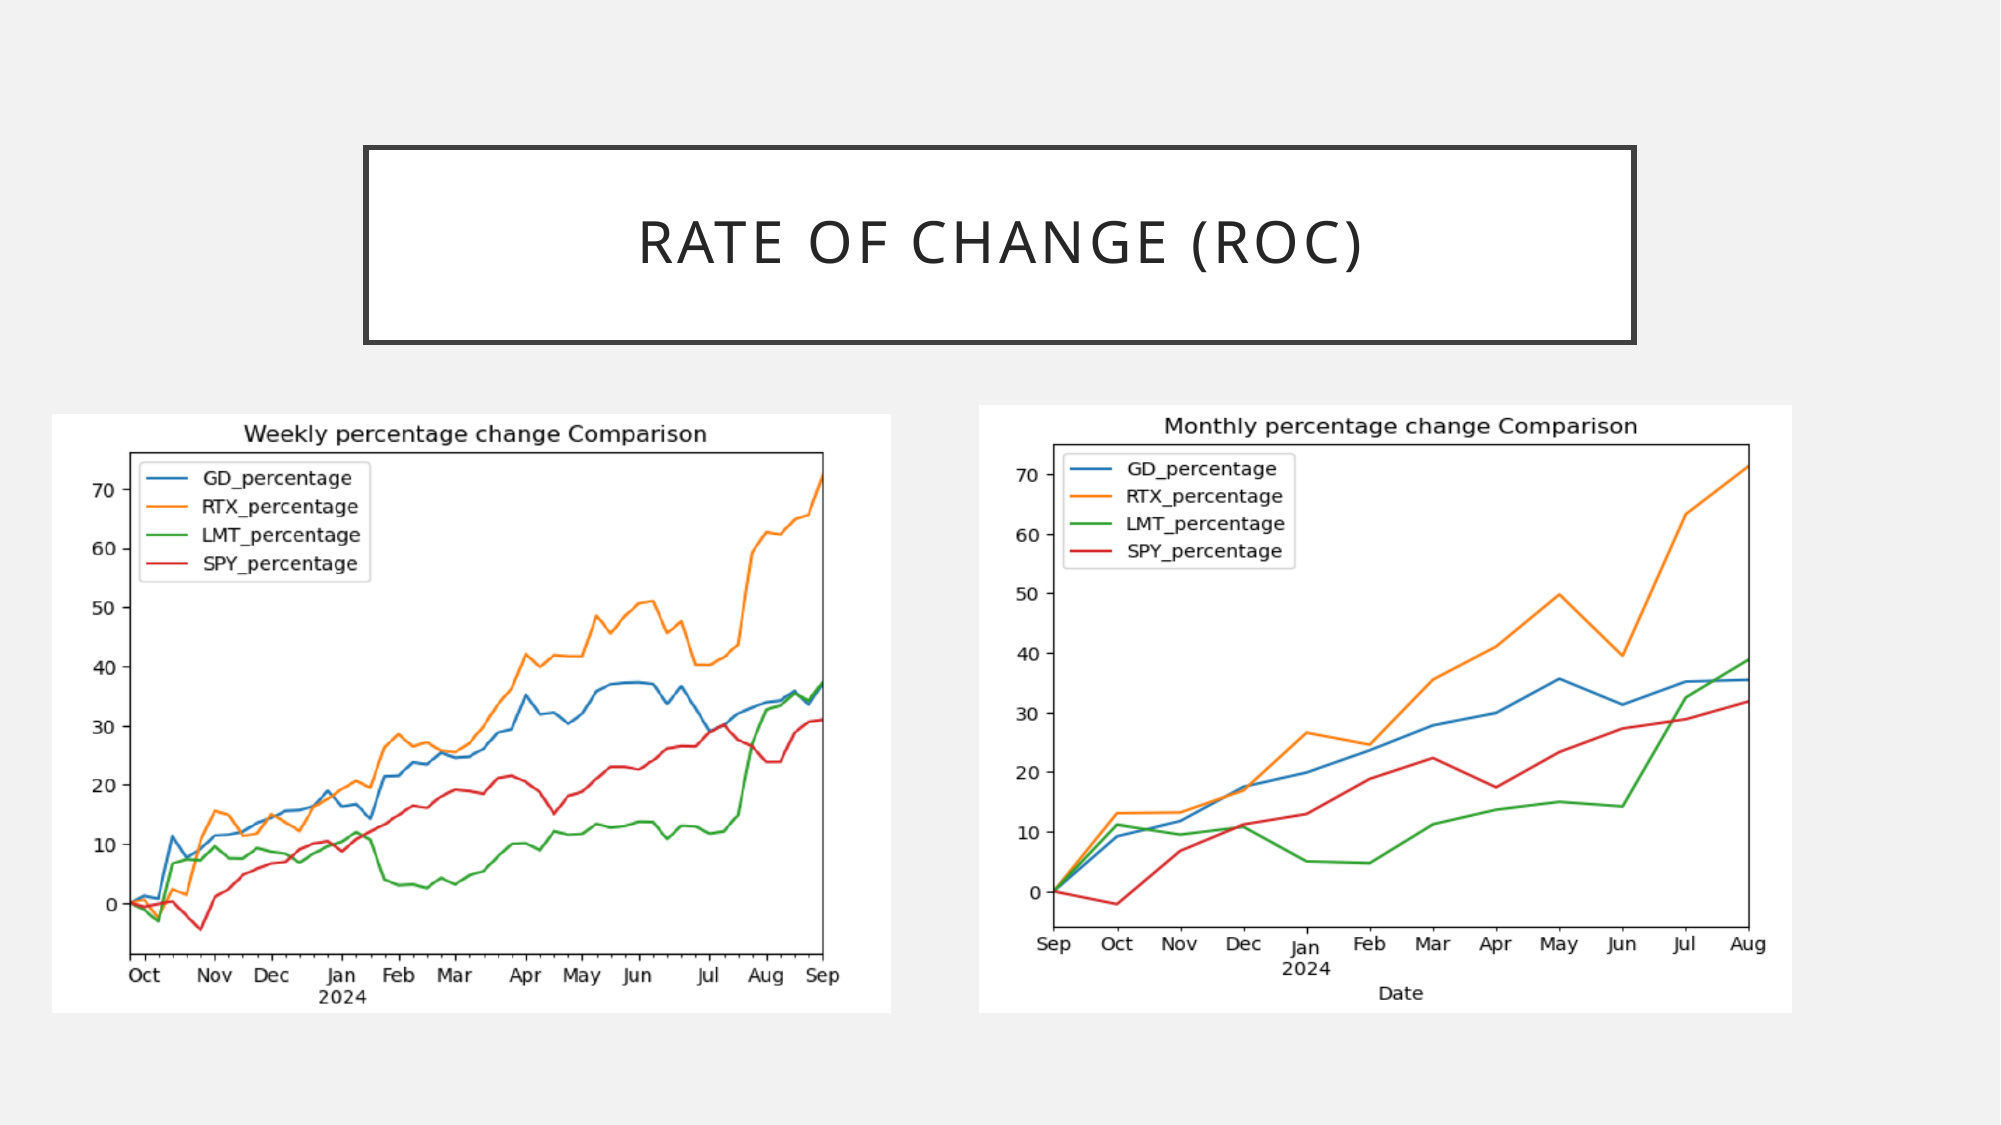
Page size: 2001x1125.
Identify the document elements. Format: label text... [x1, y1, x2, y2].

title Rate of change (roc) [363, 145, 1637, 345]
picture [979, 405, 1792, 1013]
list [52, 414, 891, 1013]
